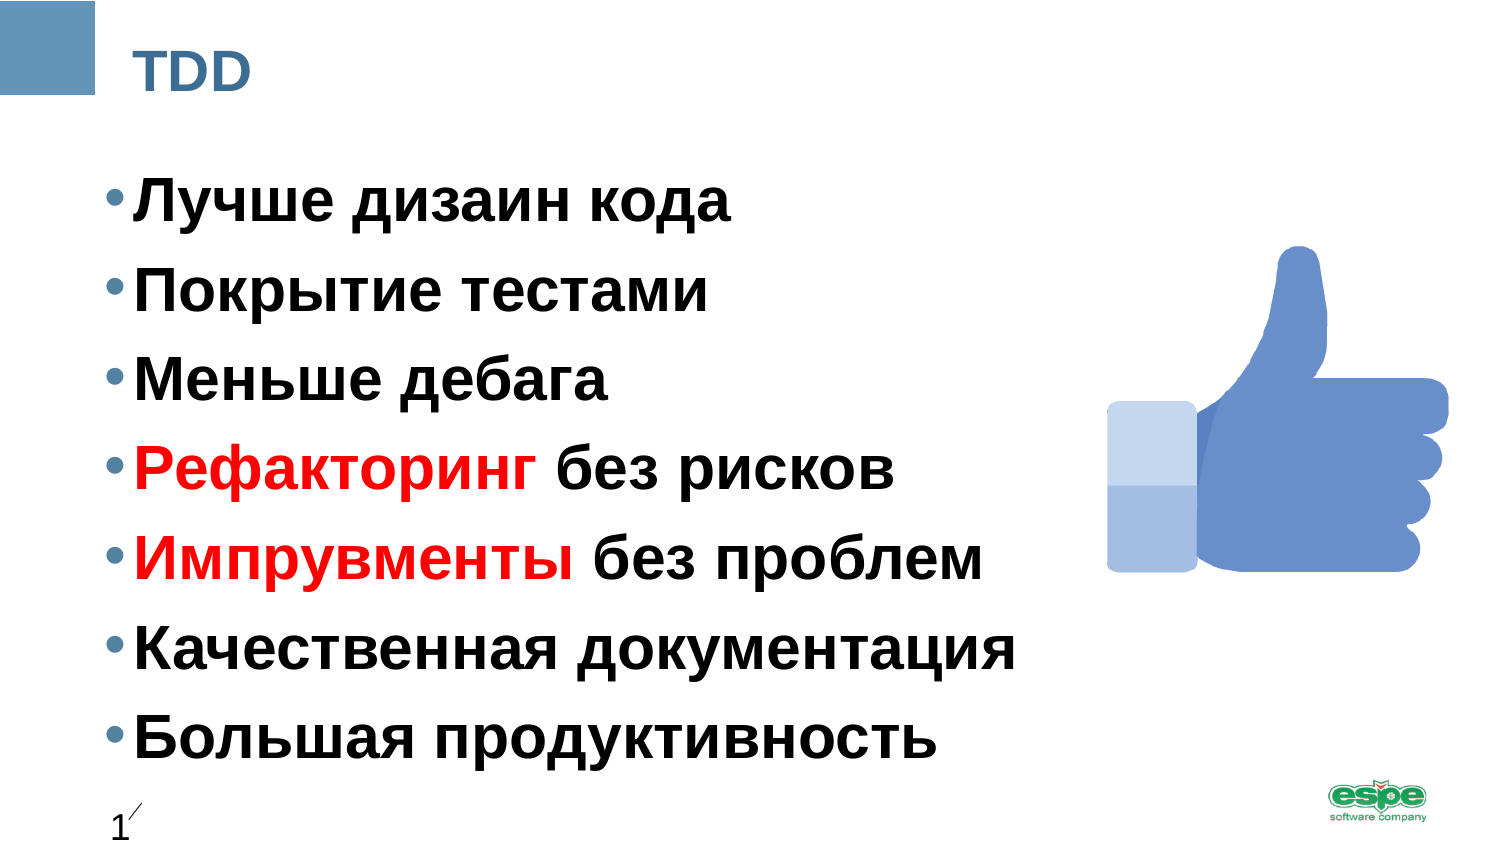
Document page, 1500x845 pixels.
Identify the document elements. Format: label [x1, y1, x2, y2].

picture [1068, 224, 1486, 595]
picture [0, 1, 95, 95]
picture [1328, 779, 1427, 823]
